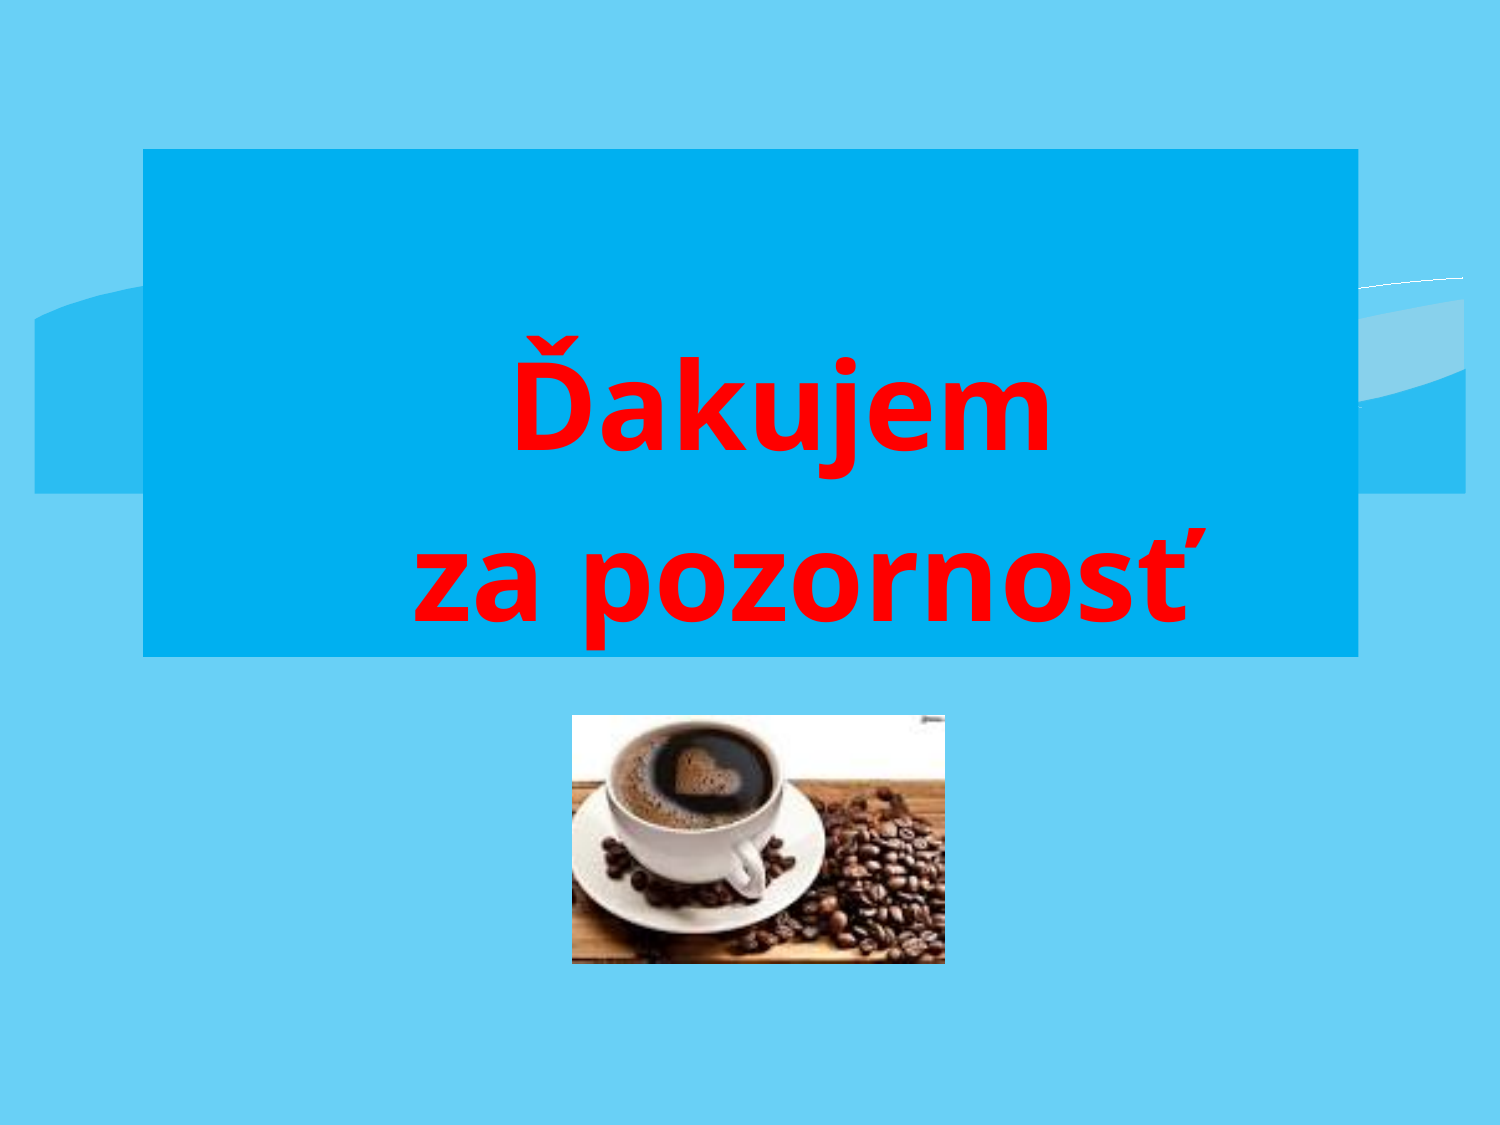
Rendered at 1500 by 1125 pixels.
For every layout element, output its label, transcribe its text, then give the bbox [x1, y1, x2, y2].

list Ďakujem za pozornosť [143, 149, 1359, 657]
picture [572, 715, 946, 965]
